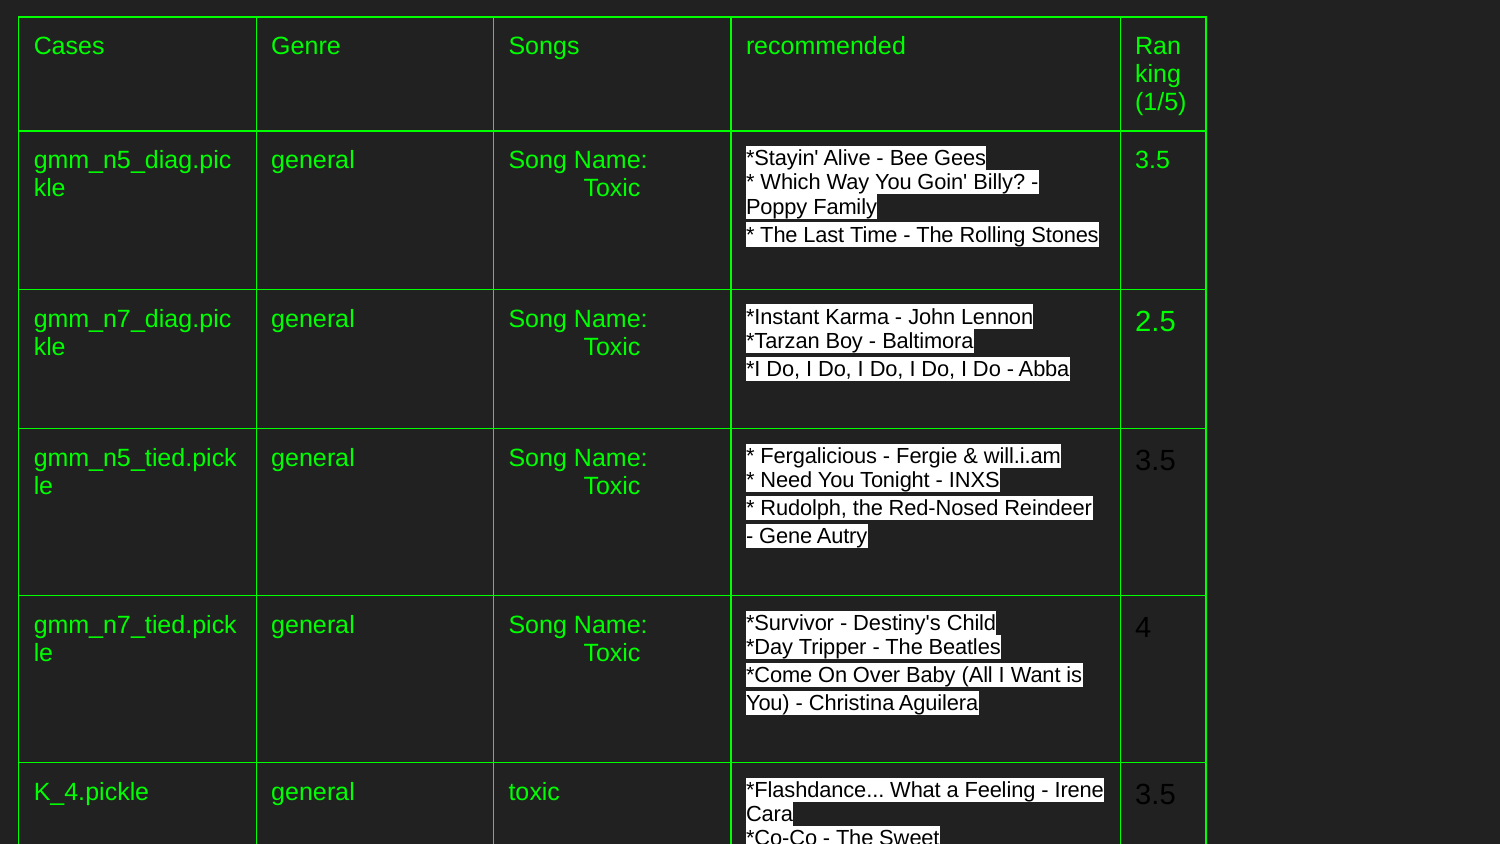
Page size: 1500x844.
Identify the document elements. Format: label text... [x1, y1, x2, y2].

table_cell gmm_n7_tied.pickle [19, 596, 256, 762]
table_cell *Stayin' Alive - Bee Gees * Which Way You Goin' Billy? - Poppy Family * The Last Time - The Rolling Stones [732, 132, 1120, 289]
table_header recommended [732, 18, 1120, 130]
table_cell toxic [494, 763, 730, 844]
table_cell general [257, 596, 493, 762]
table_header Cases [19, 18, 256, 130]
table_header Genre [257, 18, 493, 130]
table_cell *Survivor - Destiny's Child *Day Tripper - The Beatles *Come On Over Baby (All I Want is You) - Christina Aguilera [732, 596, 1120, 762]
table_cell *Instant Karma - John Lennon *Tarzan Boy - Baltimora *I Do, I Do, I Do, I Do, I Do - Abba [732, 290, 1120, 428]
table_cell gmm_n7_diag.pickle [19, 290, 256, 428]
table_cell 3.5 [1121, 132, 1205, 289]
table_cell Song Name: Toxic [494, 290, 730, 428]
table_cell 3.5 [1121, 429, 1205, 595]
table_cell *Flashdance... What a Feeling - Irene Cara *Co-Co - The Sweet *Charlie Brown - The Coasters [732, 763, 1120, 844]
table_cell Song Name: Toxic [494, 429, 730, 595]
table_cell K_4.pickle [19, 763, 256, 844]
table_cell general [257, 429, 493, 595]
table_cell 4 [1121, 596, 1205, 762]
table_cell Song Name: Toxic [494, 132, 730, 289]
table_cell gmm_n5_tied.pickle [19, 429, 256, 595]
table_header Songs [494, 18, 730, 130]
table_cell general [257, 132, 493, 289]
table_cell Song Name: Toxic [494, 596, 730, 762]
table_cell * Fergalicious - Fergie & will.i.am * Need You Tonight - INXS * Rudolph, the Red-Nosed Reindeer - Gene Autry [732, 429, 1120, 595]
table_cell general [257, 290, 493, 428]
table_cell 2.5 [1121, 290, 1205, 428]
table_header Ranking (1/5) [1121, 18, 1205, 130]
table_cell gmm_n5_diag.pickle [19, 132, 256, 289]
table_cell 3.5 [1121, 763, 1205, 844]
table_cell general [257, 763, 493, 844]
